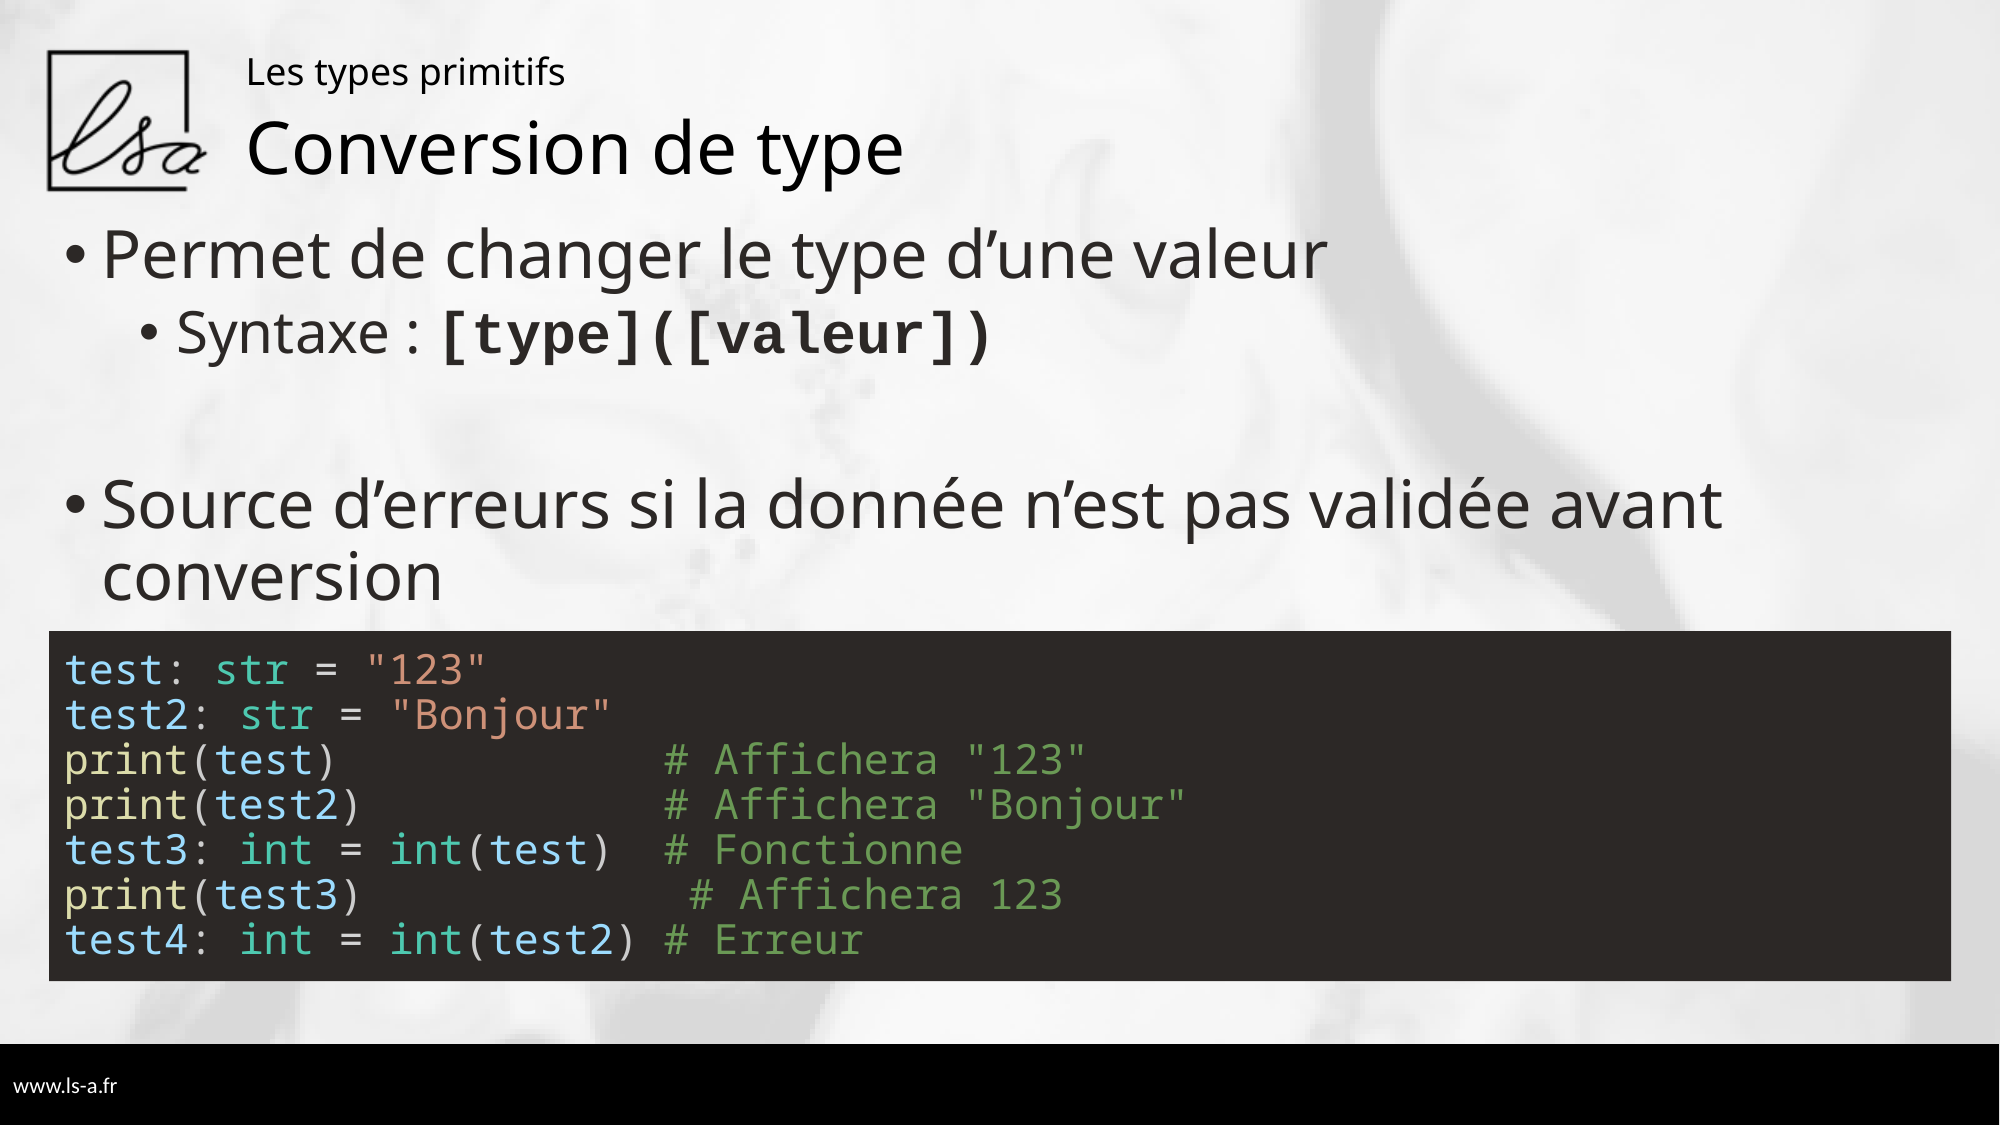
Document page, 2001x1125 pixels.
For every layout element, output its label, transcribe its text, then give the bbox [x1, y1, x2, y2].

title Conversion de type [230, 105, 1952, 188]
list Permet de changer le type d’une valeur Syntaxe : [type]([valeur]) Source d’erreurs si la donnée n’est pas validée avant conversion [49, 213, 1952, 631]
list Les types primitifs [230, 46, 1952, 105]
picture [0, 0, 2000, 1125]
list test: str = "123" test2: str = "Bonjour" print(test) # Affichera "123" print(test2) # Affichera "Bonjour" test3: int = int(test) # Fonctionne print(test3) # Affichera 123 test4: int = int(test2) # Erreur [49, 631, 1952, 982]
